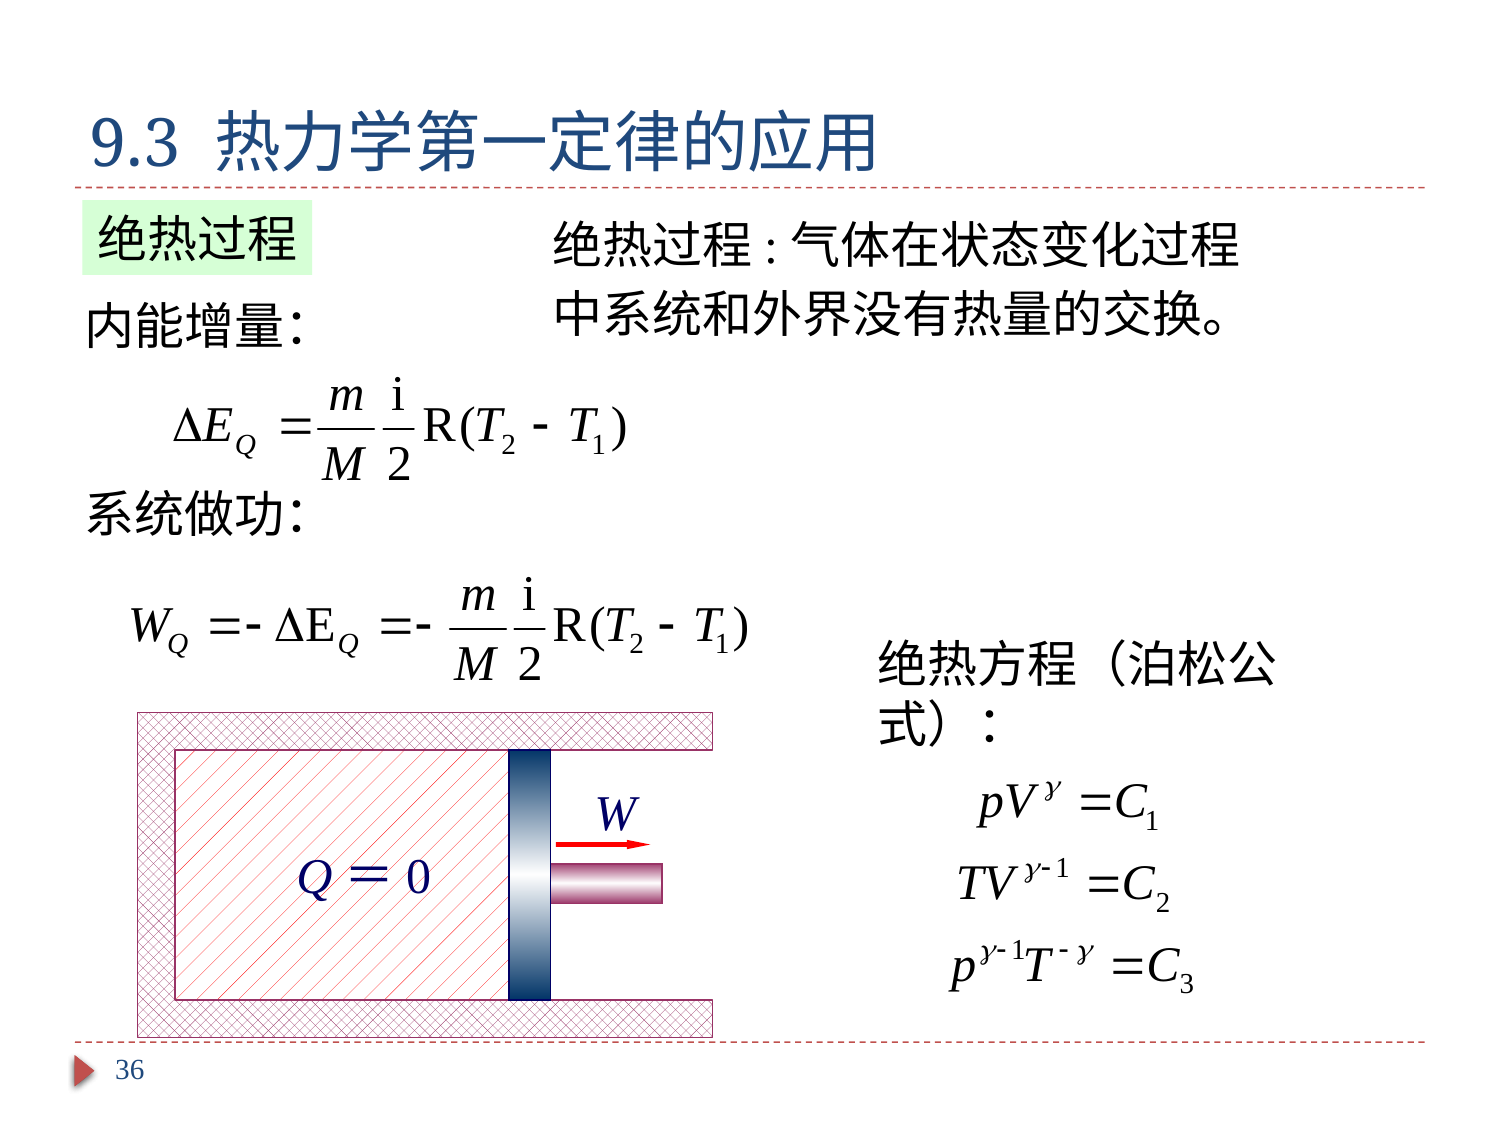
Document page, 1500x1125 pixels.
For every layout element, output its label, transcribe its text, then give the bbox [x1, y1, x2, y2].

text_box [137, 712, 781, 1038]
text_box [164, 362, 637, 492]
text_box 绝热过程:气体在状态变化过程中系统和外界没有热量的交换。 [537, 196, 1300, 350]
title 9.3 热力学第一定律的应用 [75, 37, 1425, 188]
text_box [124, 562, 756, 692]
text_box 绝热方程（泊松公式）： [862, 624, 1425, 711]
text_box 绝热过程 [82, 200, 313, 275]
slide_number 36 [100, 1042, 426, 1103]
text_box 系统做功： [70, 474, 350, 550]
text_box 内能增量： [70, 287, 350, 363]
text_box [937, 762, 1204, 1004]
